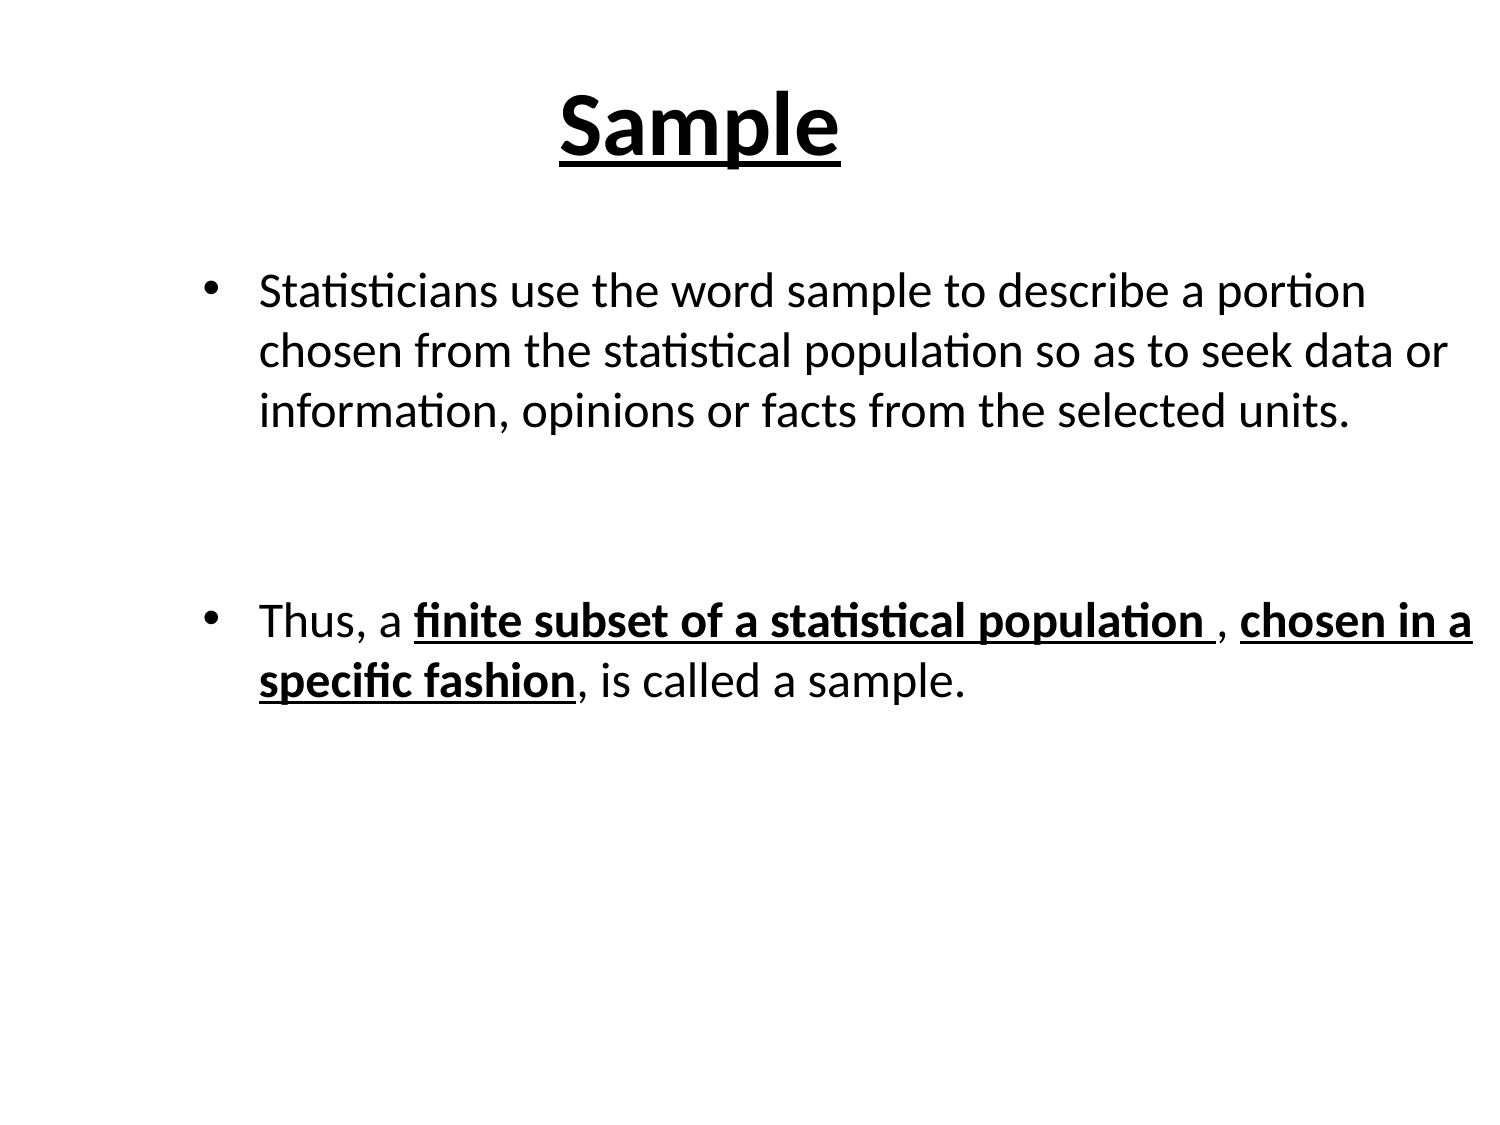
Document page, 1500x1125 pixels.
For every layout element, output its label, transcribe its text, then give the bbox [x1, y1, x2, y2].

title Sample [99, 50, 1300, 188]
list Statisticians use the word sample to describe a portion chosen from the statistical population so as to seek data or information, opinions or facts from the selected units. Thus, a finite subset of a statistical population , chosen in a specific fashion, is called a sample. [187, 249, 1500, 1098]
